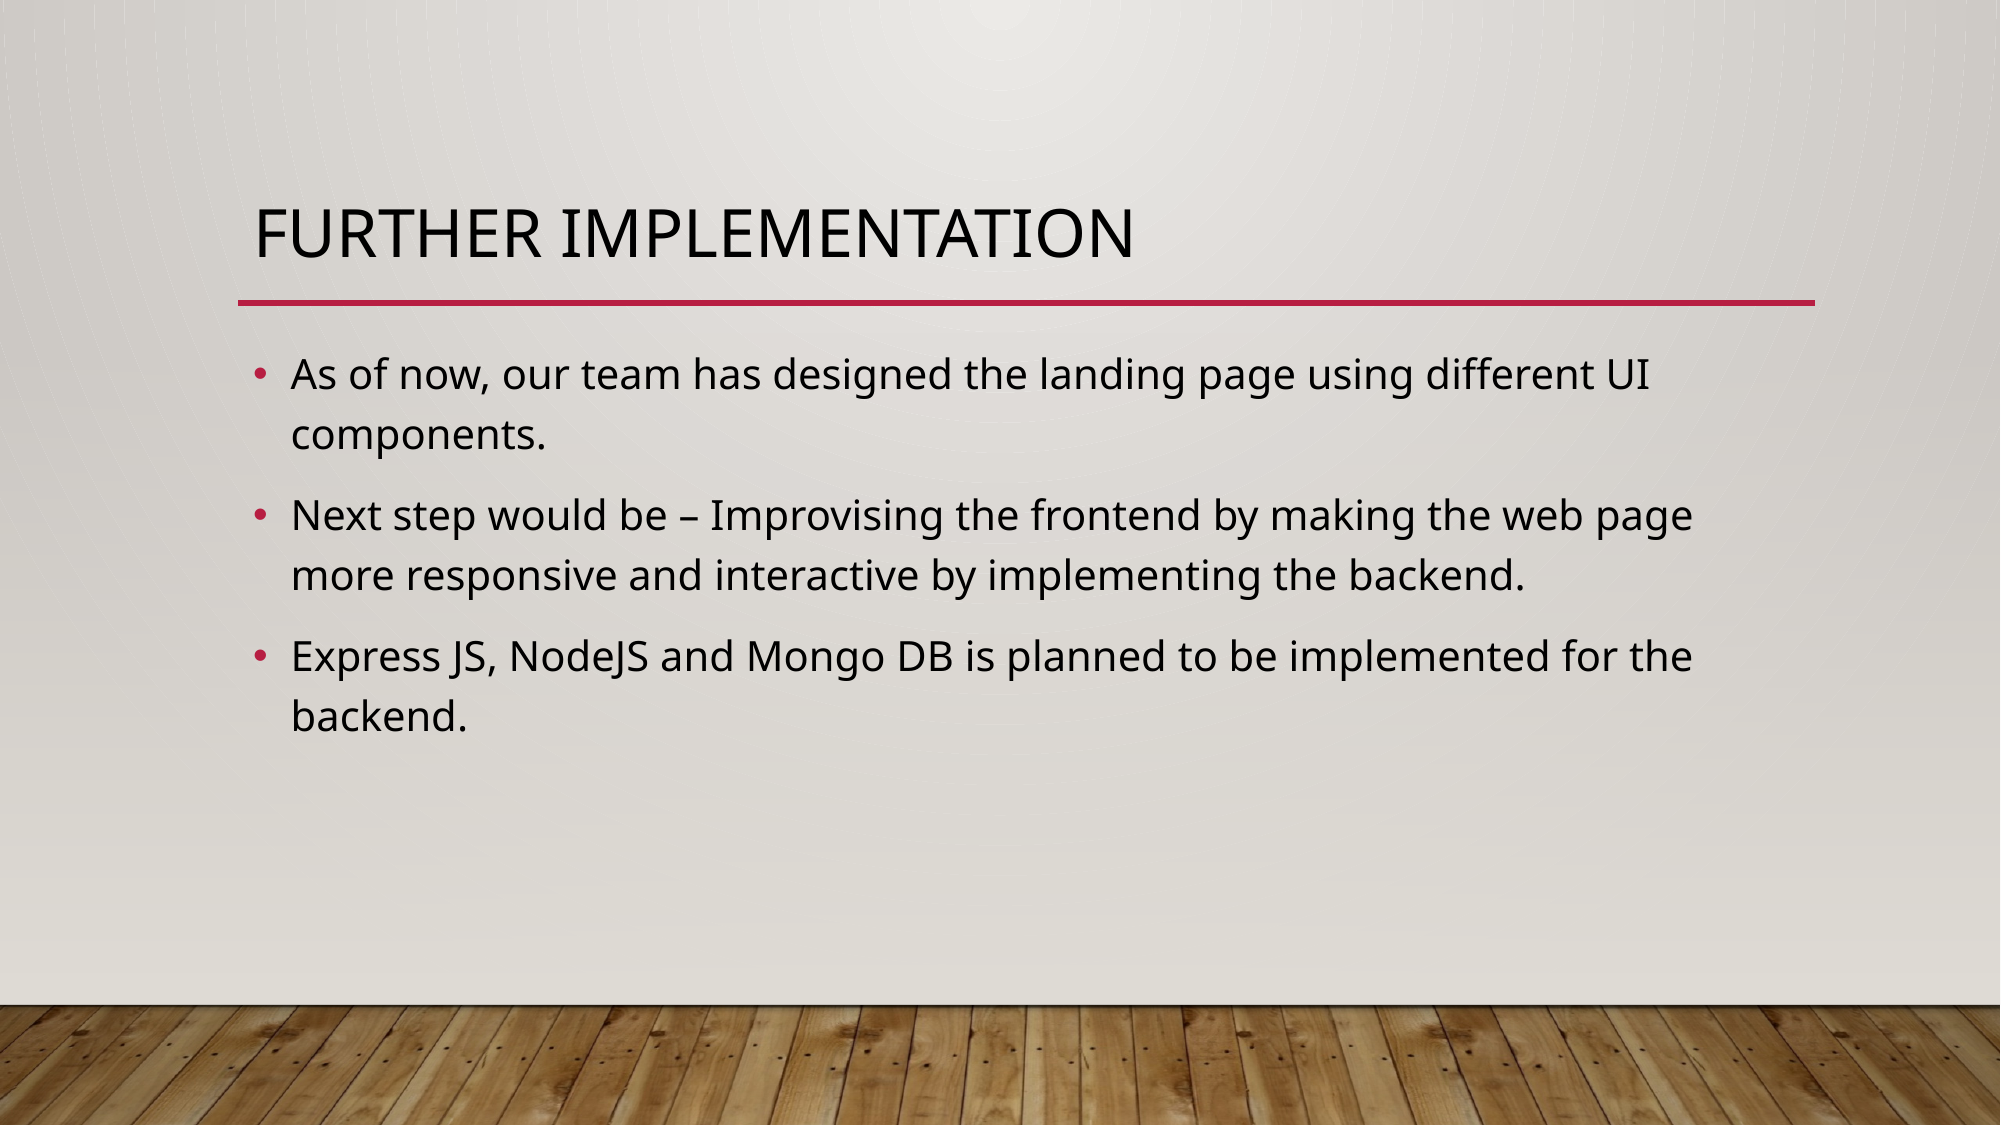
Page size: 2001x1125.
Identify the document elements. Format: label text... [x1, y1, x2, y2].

picture [0, 1005, 2000, 1125]
title FURTHER IMPLEMENTATION [238, 192, 1814, 305]
list As of now, our team has designed the landing page using different UI components. Next step would be – Improvising the frontend by making the web page more responsive and interactive by implementing the backend. Express JS, NodeJS and Mongo DB is planned to be implemented for the backend. [238, 330, 1814, 897]
